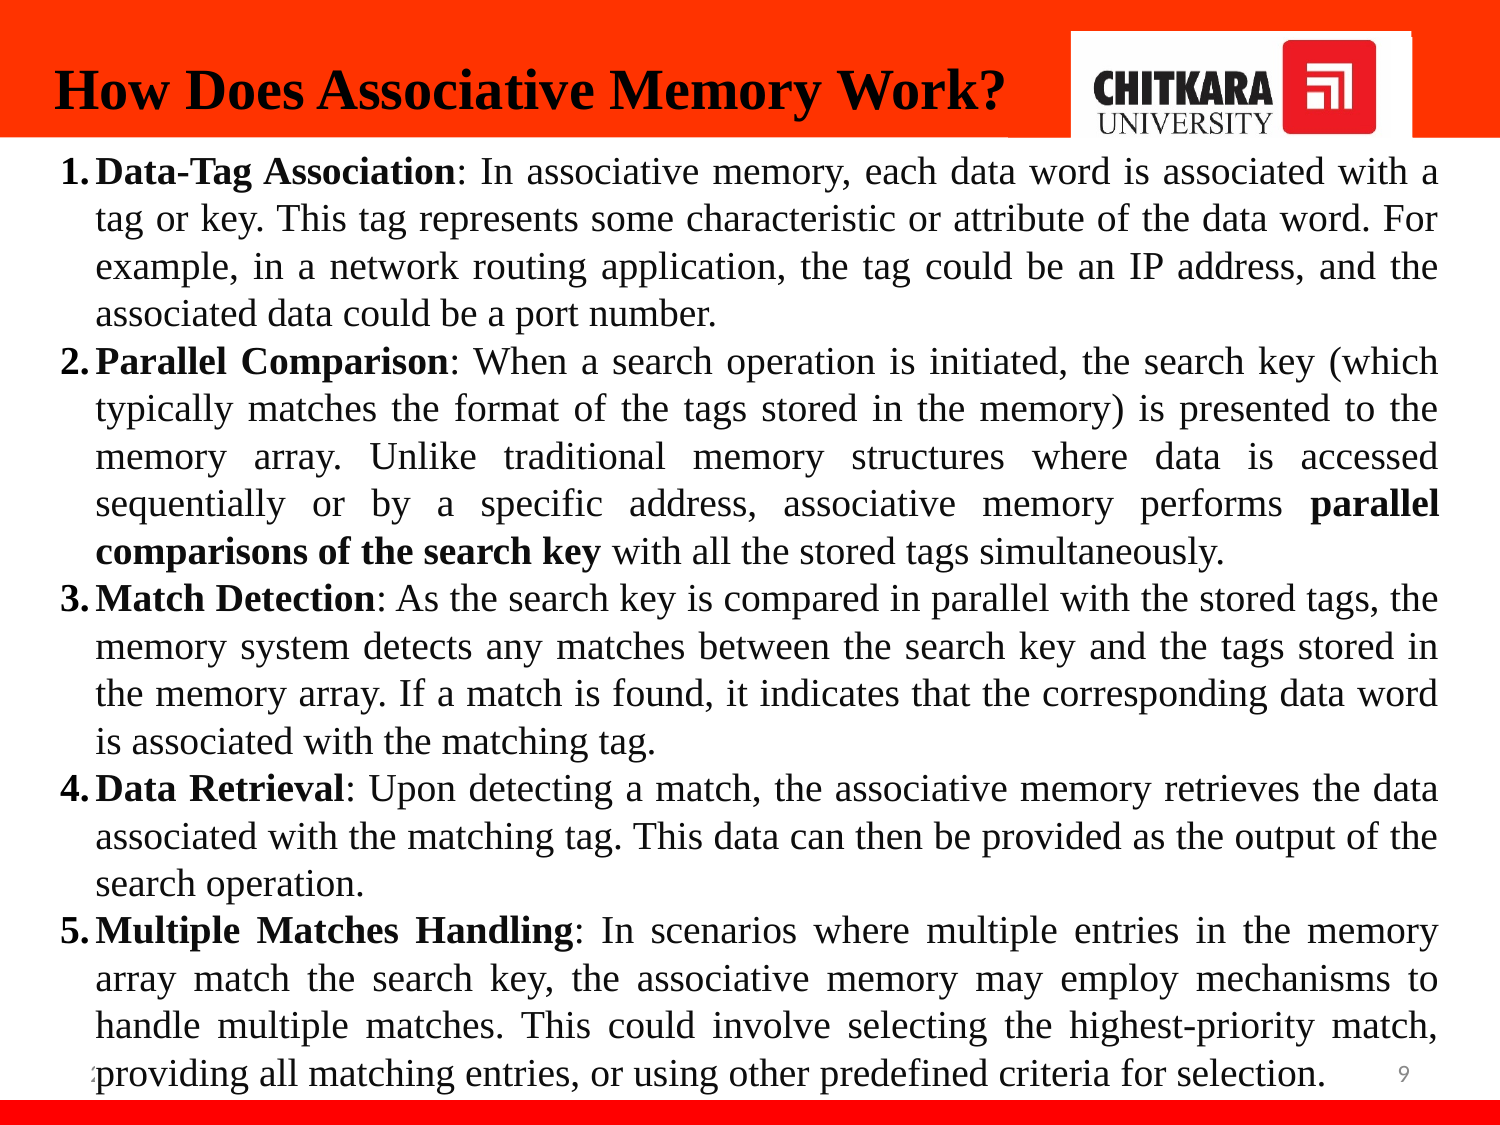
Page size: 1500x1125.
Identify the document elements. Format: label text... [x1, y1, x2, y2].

picture [1074, 37, 1391, 137]
title How Does Associative Memory Work? [0, 0, 1063, 138]
text_box Data-Tag Association: In associative memory, each data word is associated with a tag or key. This tag represents some characteristic or attribute of the data word. For example, in a network routing application, the tag could be an IP address, and the associated data could be a port number. Parallel Comparison: When a search operation is initiated, the search key (which typically matches the format of the tags stored in the memory) is presented to the memory array. Unlike traditional memory structures where data is accessed sequentially or by a specific address, associative memory performs parallel comparisons of the search key with all the stored tags simultaneously. Match Detection: As the search key is compared in parallel with the stored tags, the memory system detects any matches between the search key and the tags stored in the memory array. If a match is found, it indicates that the corresponding data word is associated with the matching tag. Data Retrieval: Upon detecting a match, the associative memory retrieves the data associated with the matching tag. This data can then be provided as the output of the search operation. Multiple Matches Handling: In scenarios where multiple entries in the memory array match the search key, the associative memory may employ mechanisms to handle multiple matches. This could involve selecting the highest-priority match, providing all matching entries, or using other predefined criteria for selection. [45, 137, 1455, 1102]
